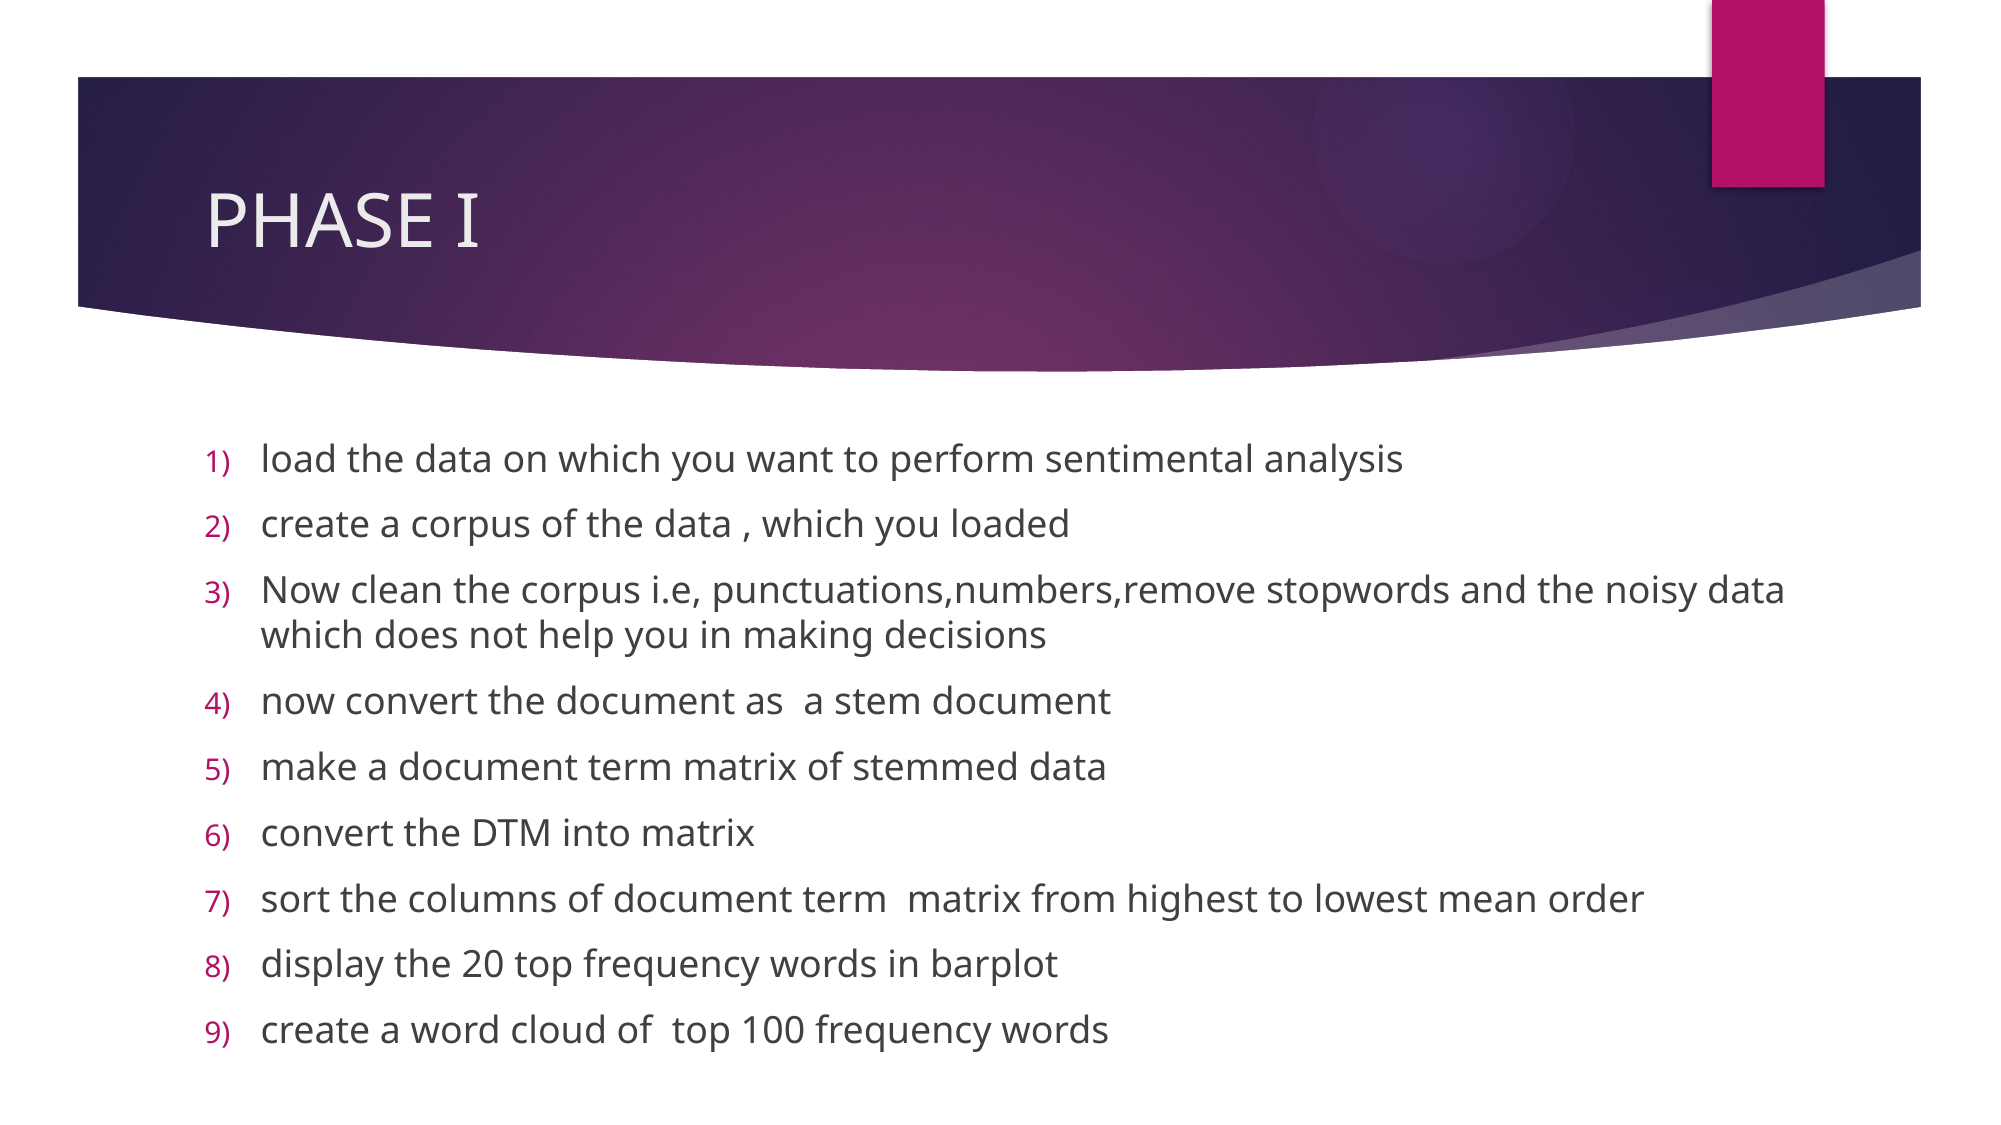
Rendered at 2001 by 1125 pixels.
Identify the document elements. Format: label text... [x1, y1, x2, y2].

title PHASE I [189, 159, 1627, 276]
list load the data on which you want to perform sentimental analysis create a corpus of the data , which you loaded Now clean the corpus i.e, punctuations,numbers,remove stopwords and the noisy data which does not help you in making decisions now convert the document as a stem document make a document term matrix of stemmed data convert the DTM into matrix sort the columns of document term matrix from highest to lowest mean order display the 20 top frequency words in barplot create a word cloud of top 100 frequency words [189, 427, 1818, 1066]
